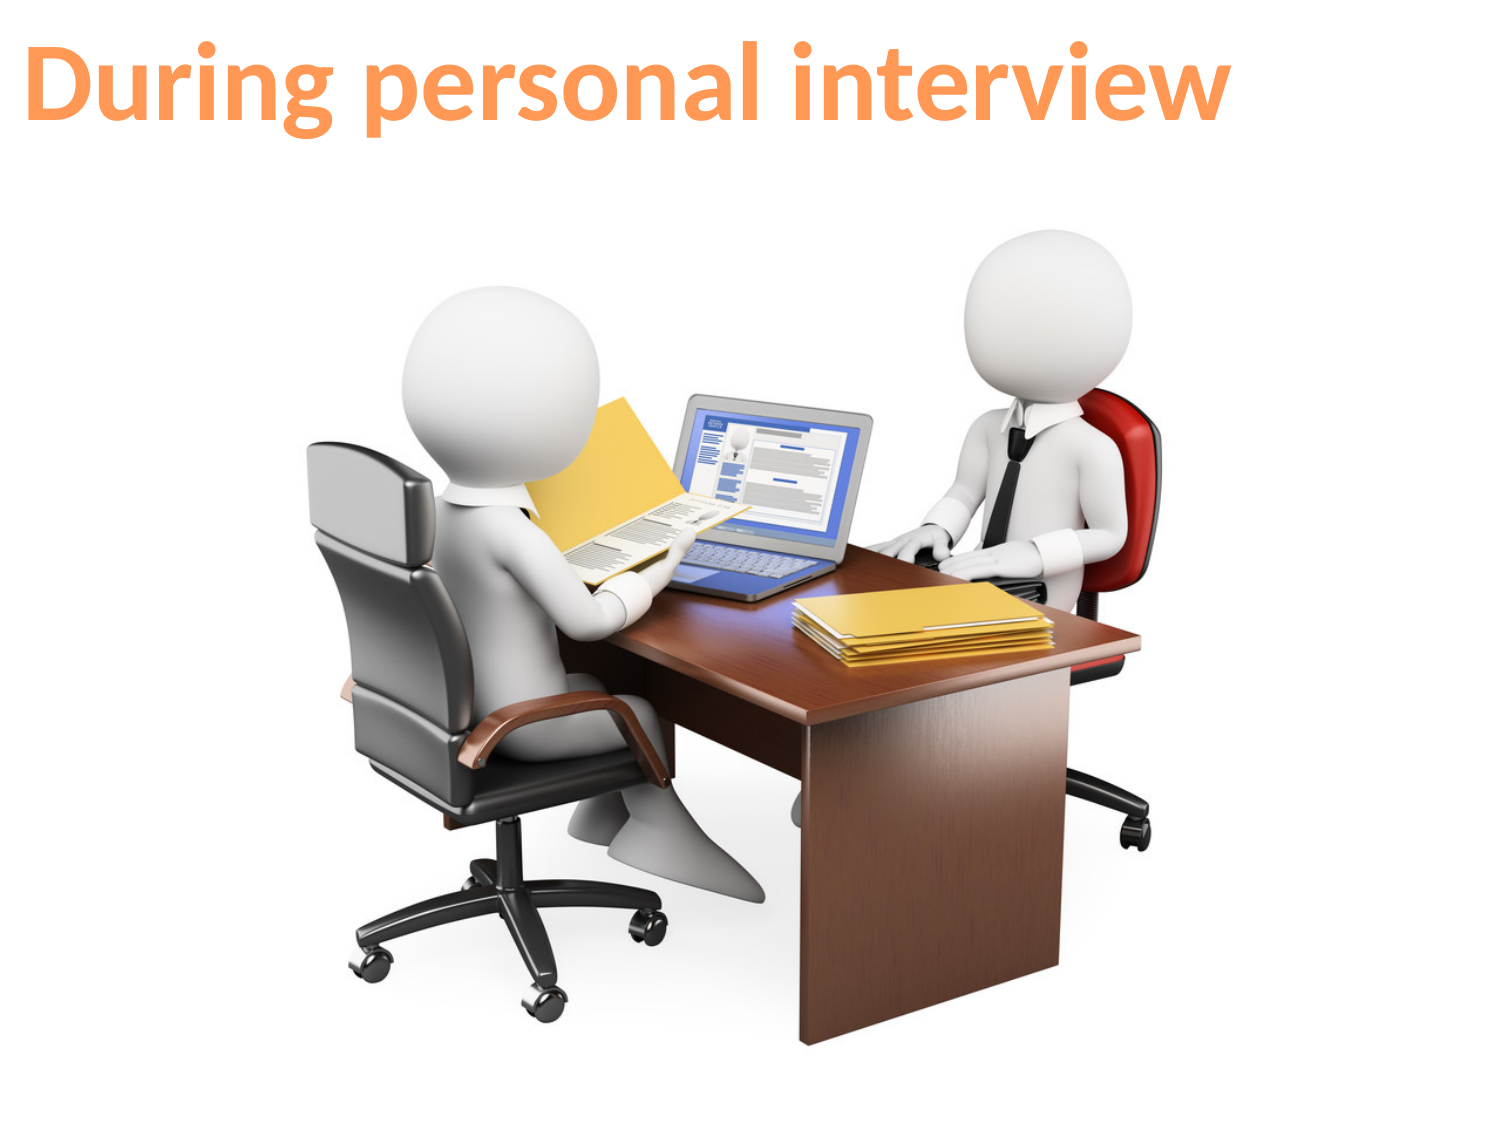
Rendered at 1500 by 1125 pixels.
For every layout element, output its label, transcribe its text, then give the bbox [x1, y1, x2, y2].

picture [271, 210, 1209, 1055]
text_box During personal interview [7, 0, 1249, 150]
